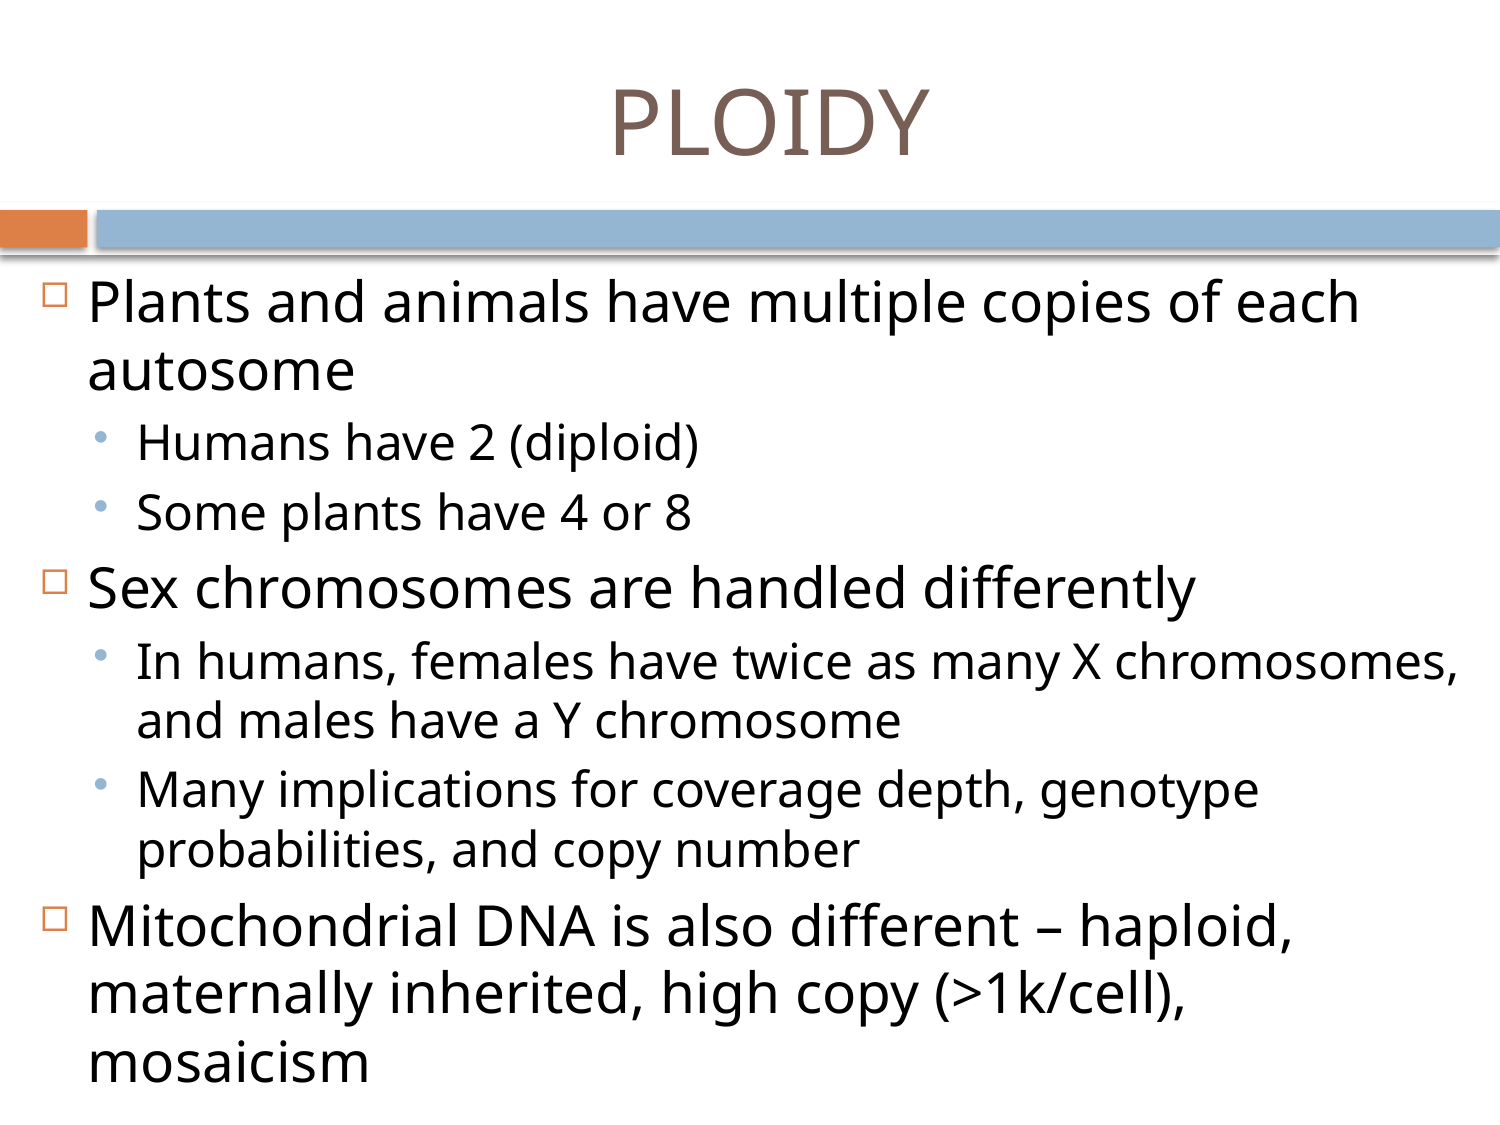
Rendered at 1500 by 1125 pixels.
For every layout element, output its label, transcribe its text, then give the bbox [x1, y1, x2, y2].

list Plants and animals have multiple copies of each autosome Humans have 2 (diploid) Some plants have 4 or 8 Sex chromosomes are handled differently In humans, females have twice as many X chromosomes, and males have a Y chromosome Many implications for coverage depth, genotype probabilities, and copy number Mitochondrial DNA is also different – haploid, maternally inherited, high copy (>1k/cell), mosaicism [24, 258, 1480, 1105]
title PLOIDY [100, 37, 1438, 200]
